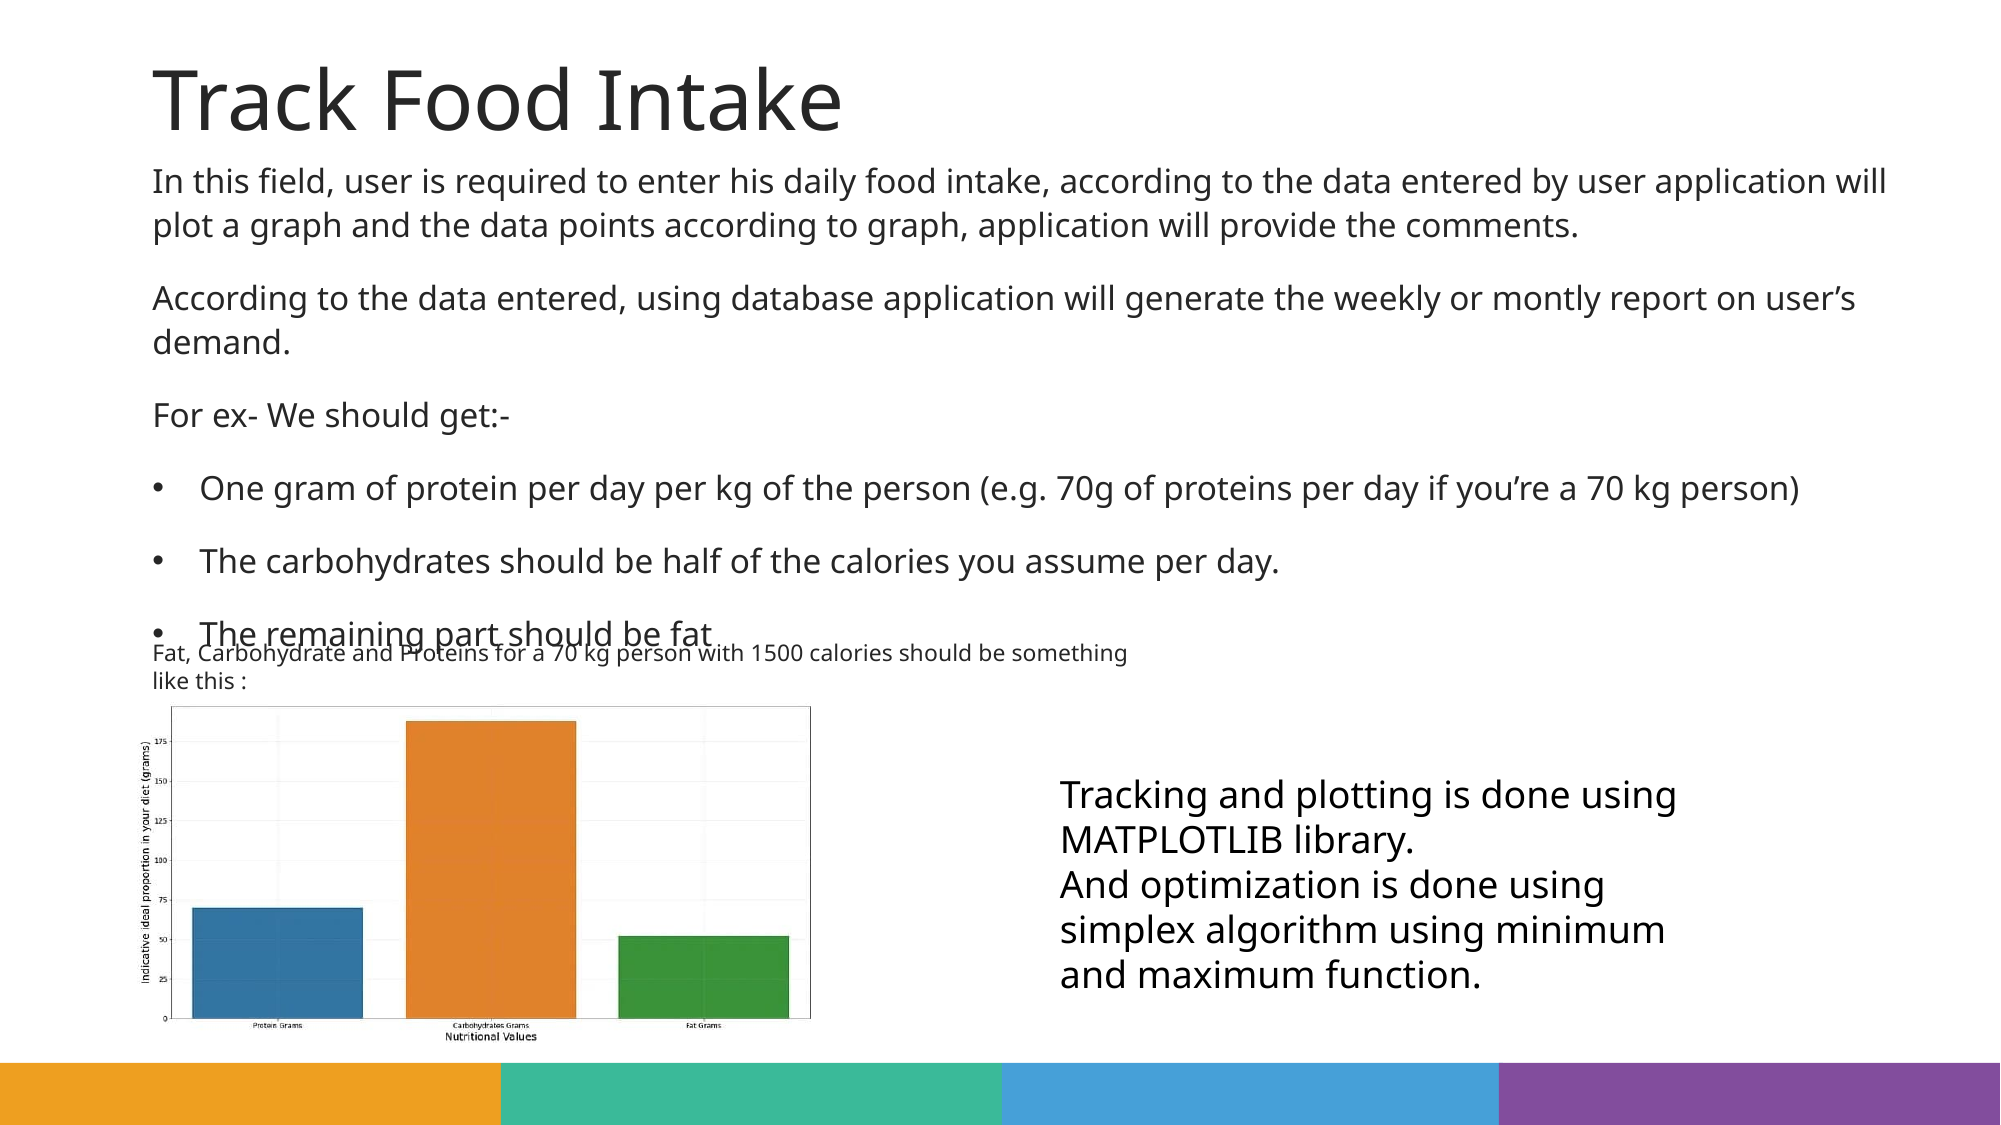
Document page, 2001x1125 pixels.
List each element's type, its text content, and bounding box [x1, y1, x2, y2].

list In this field, user is required to enter his daily food intake, according to the data entered by user application will plot a graph and the data points according to graph, application will provide the comments. According to the data entered, using database application will generate the weekly or montly report on user’s demand. For ex- We should get:- One gram of protein per day per kg of the person (e.g. 70g of proteins per day if you’re a 70 kg person) The carbohydrates should be half of the calories you assume per day. The remaining part should be fat [137, 149, 1966, 599]
picture [137, 702, 814, 1046]
title Track Food Intake [137, 24, 1275, 149]
text_box Fat, Carbohydrate and Proteins for a 70 kg person with 1500 calories should be something like this : [137, 631, 1158, 702]
text_box Tracking and plotting is done using MATPLOTLIB library. And optimization is done using simplex algorithm using minimum and maximum function. [1045, 763, 1757, 1004]
